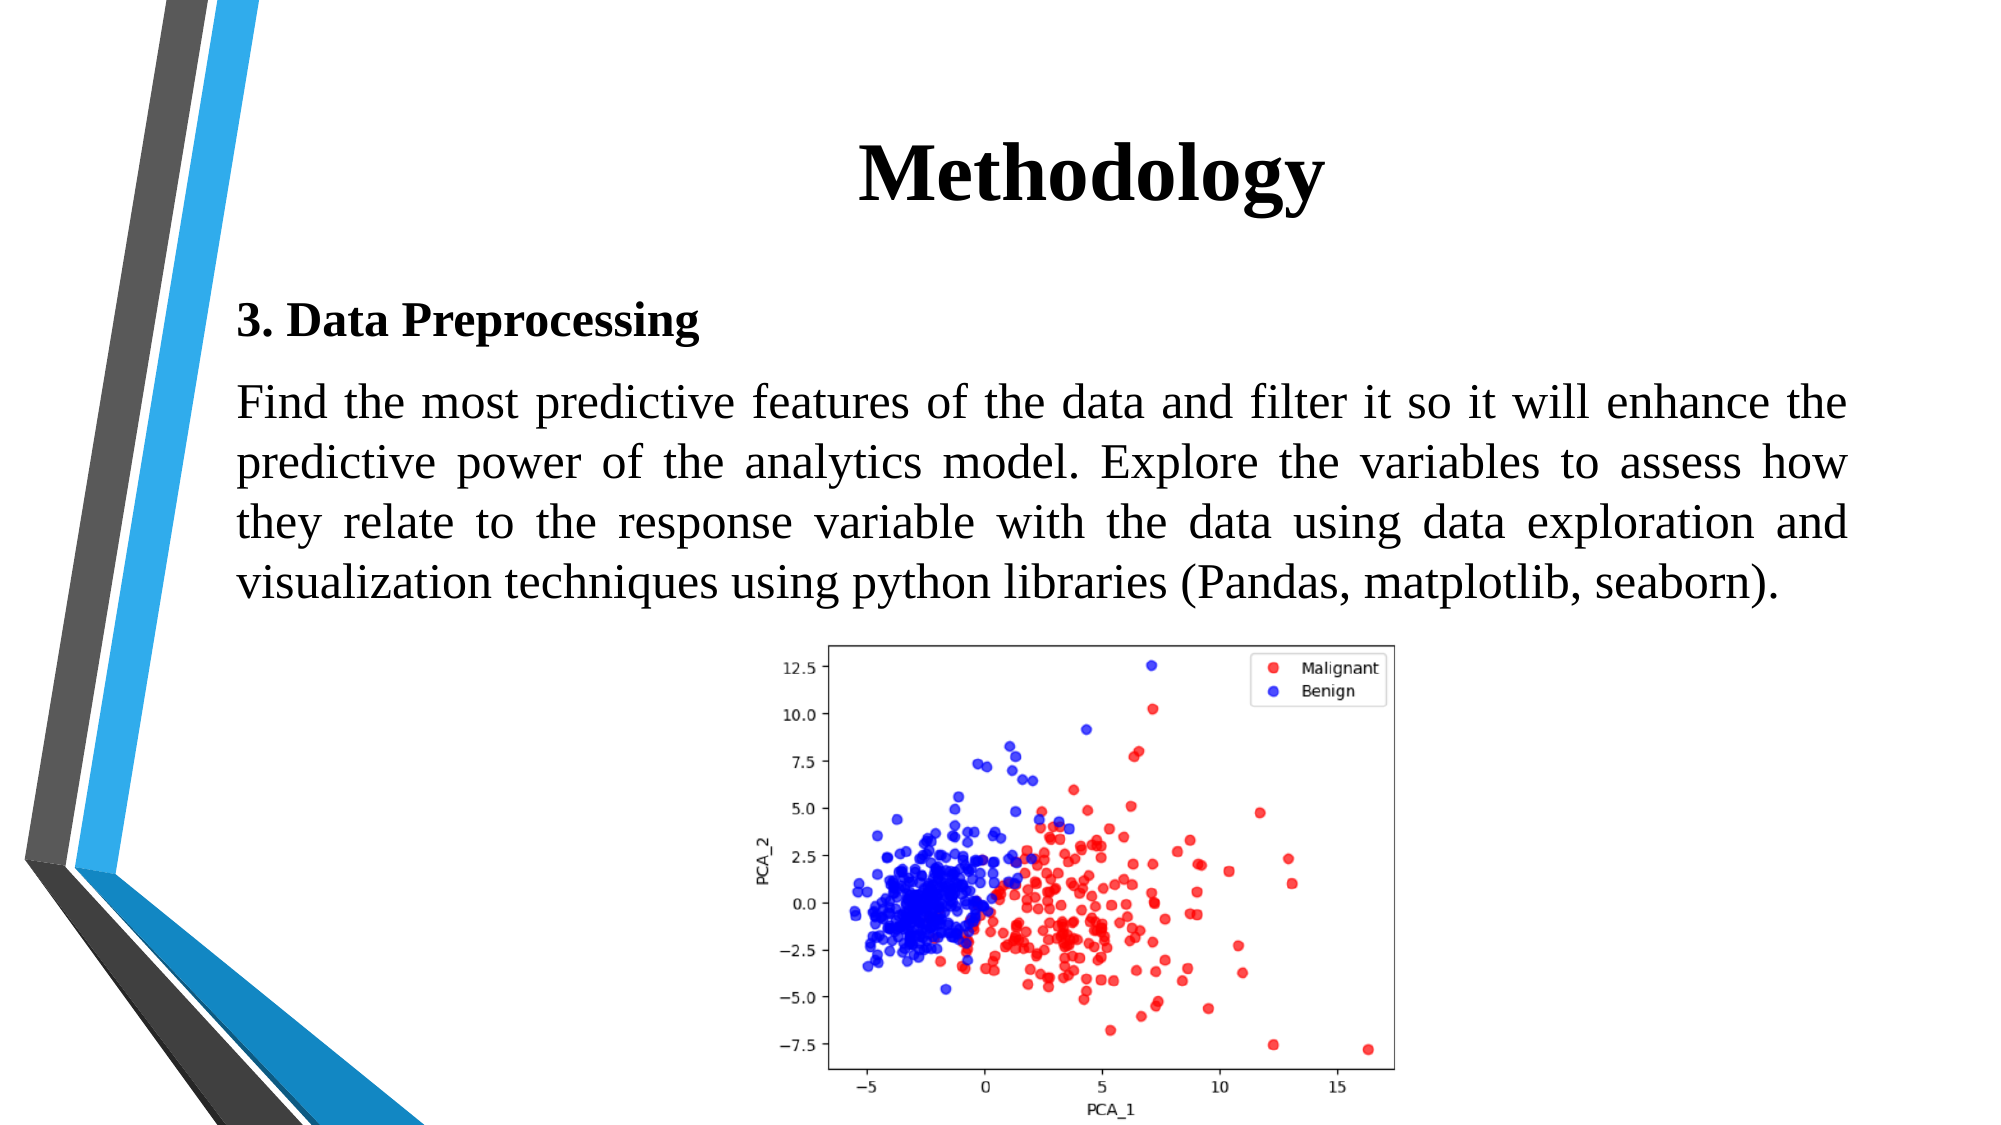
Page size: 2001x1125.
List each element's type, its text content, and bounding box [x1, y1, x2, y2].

title Methodology [270, 23, 1915, 311]
list 3. Data Preprocessing Find the most predictive features of the data and filter it so it will enhance the predictive power of the analytics model. Explore the variables to assess how they relate to the response variable with the data using data exploration and visualization techniques using python libraries (Pandas, matplotlib, seaborn). [221, 191, 1865, 704]
picture [755, 641, 1405, 1125]
